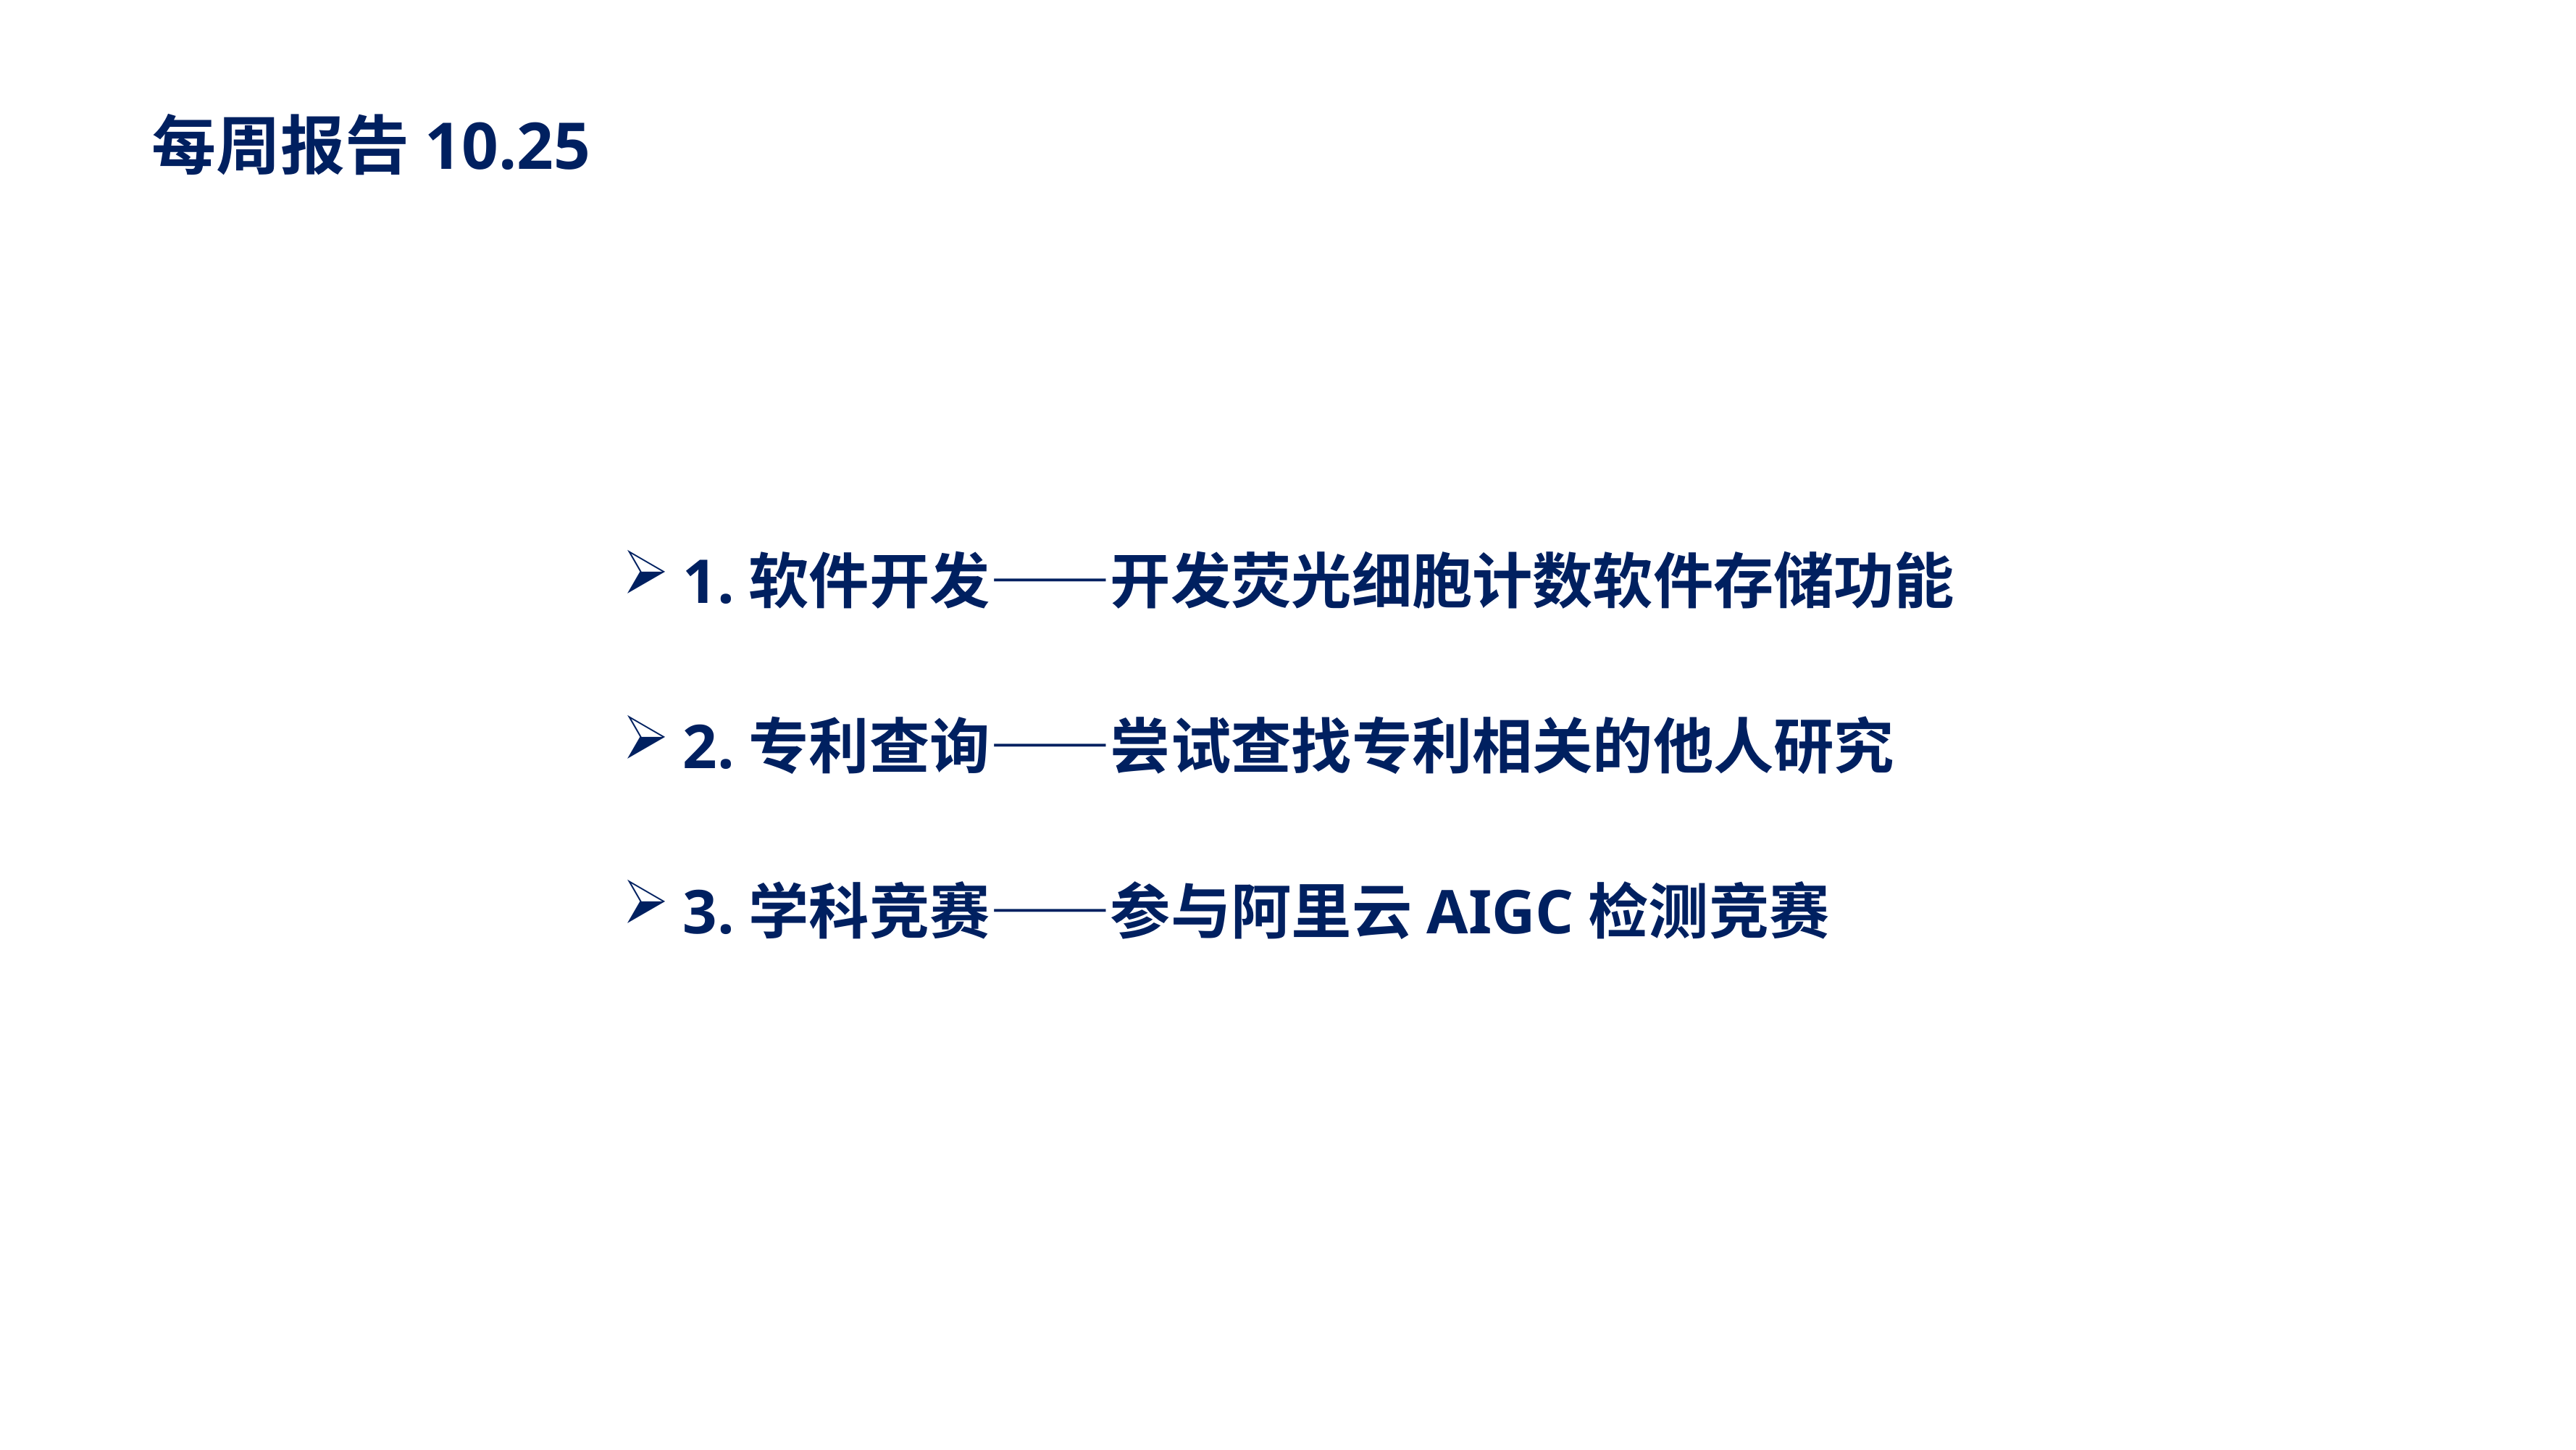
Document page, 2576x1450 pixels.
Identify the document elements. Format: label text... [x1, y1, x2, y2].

text_box 3.学科竞赛——参与阿里云AIGC检测竞赛 [611, 846, 1952, 951]
text_box 每周报告10.25 [141, 99, 1911, 188]
text_box 1.软件开发——开发荧光细胞计数软件存储功能 [611, 516, 2034, 621]
text_box 2.专利查询——尝试查找专利相关的他人研究 [611, 680, 1952, 786]
